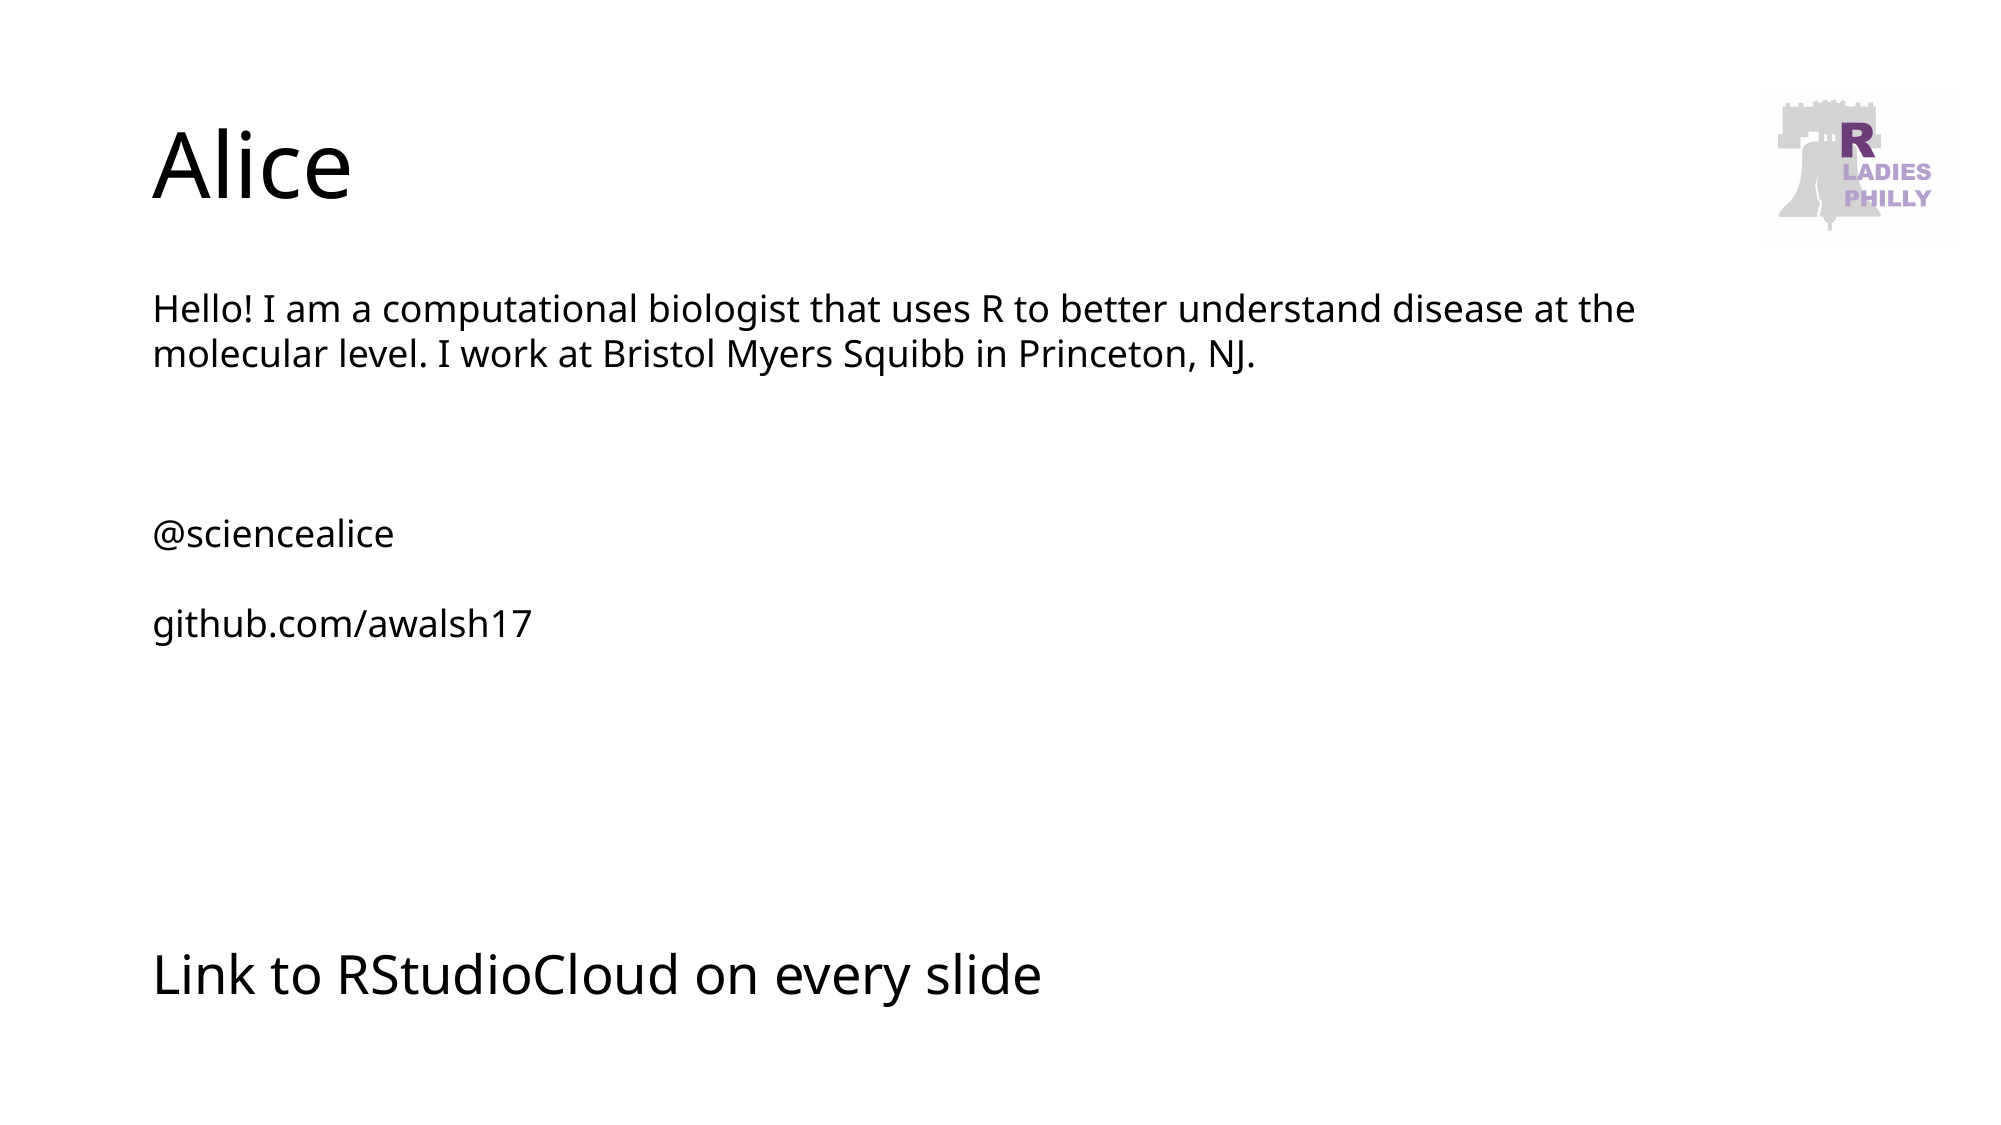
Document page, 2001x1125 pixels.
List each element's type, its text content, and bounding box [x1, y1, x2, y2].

picture [1863, 91, 1959, 246]
text_box Hello! I am a computational biologist that uses R to better understand disease at the molecular level. I work at Bristol Myers Squibb in Princeton, NJ. @sciencealice github.com/awalsh17 [137, 277, 1669, 697]
list Link to RStudioCloud on every slide [137, 939, 1863, 1014]
title Alice [137, 59, 1863, 278]
